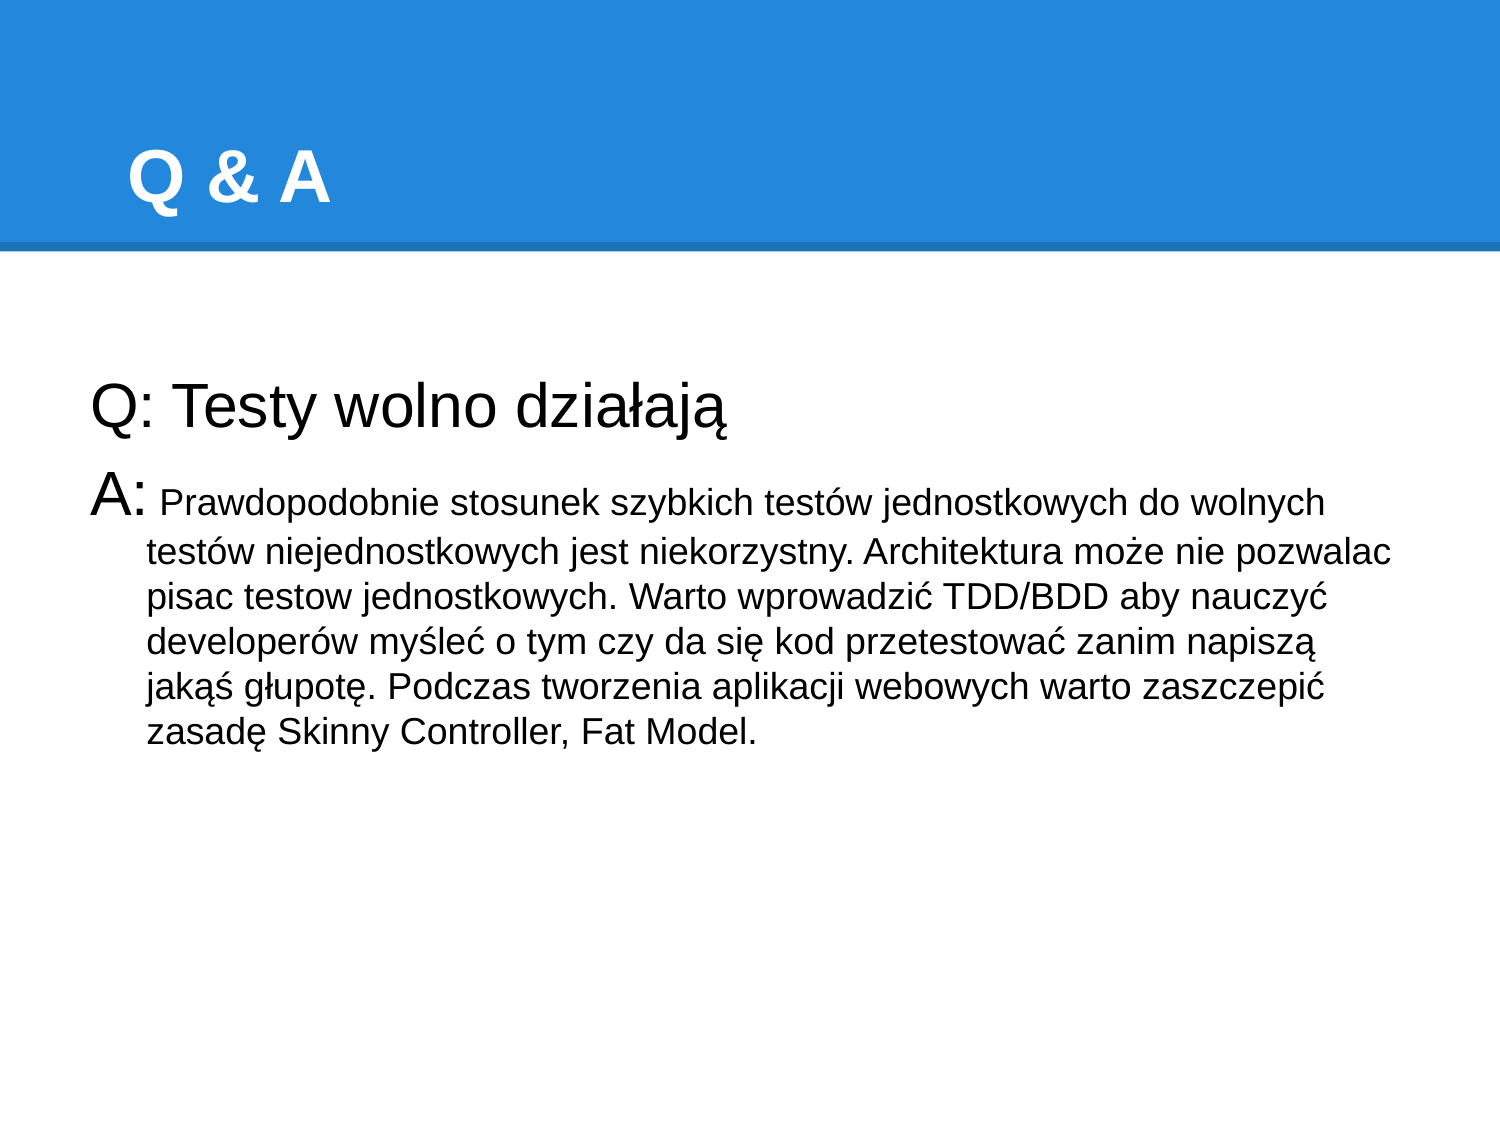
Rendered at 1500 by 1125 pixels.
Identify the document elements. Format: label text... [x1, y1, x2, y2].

list Q: Testy wolno działają A: Prawdopodobnie stosunek szybkich testów jednostkowych do wolnych testów niejednostkowych jest niekorzystny. Architektura może nie pozwalac pisac testow jednostkowych. Warto wprowadzić TDD/BDD aby nauczyć developerów myśleć o tym czy da się kod przetestować zanim napiszą jakąś głupotę. Podczas tworzenia aplikacji webowych warto zaszczepić zasadę Skinny Controller, Fat Model. [75, 262, 1425, 931]
title Q & A [75, 14, 1425, 233]
